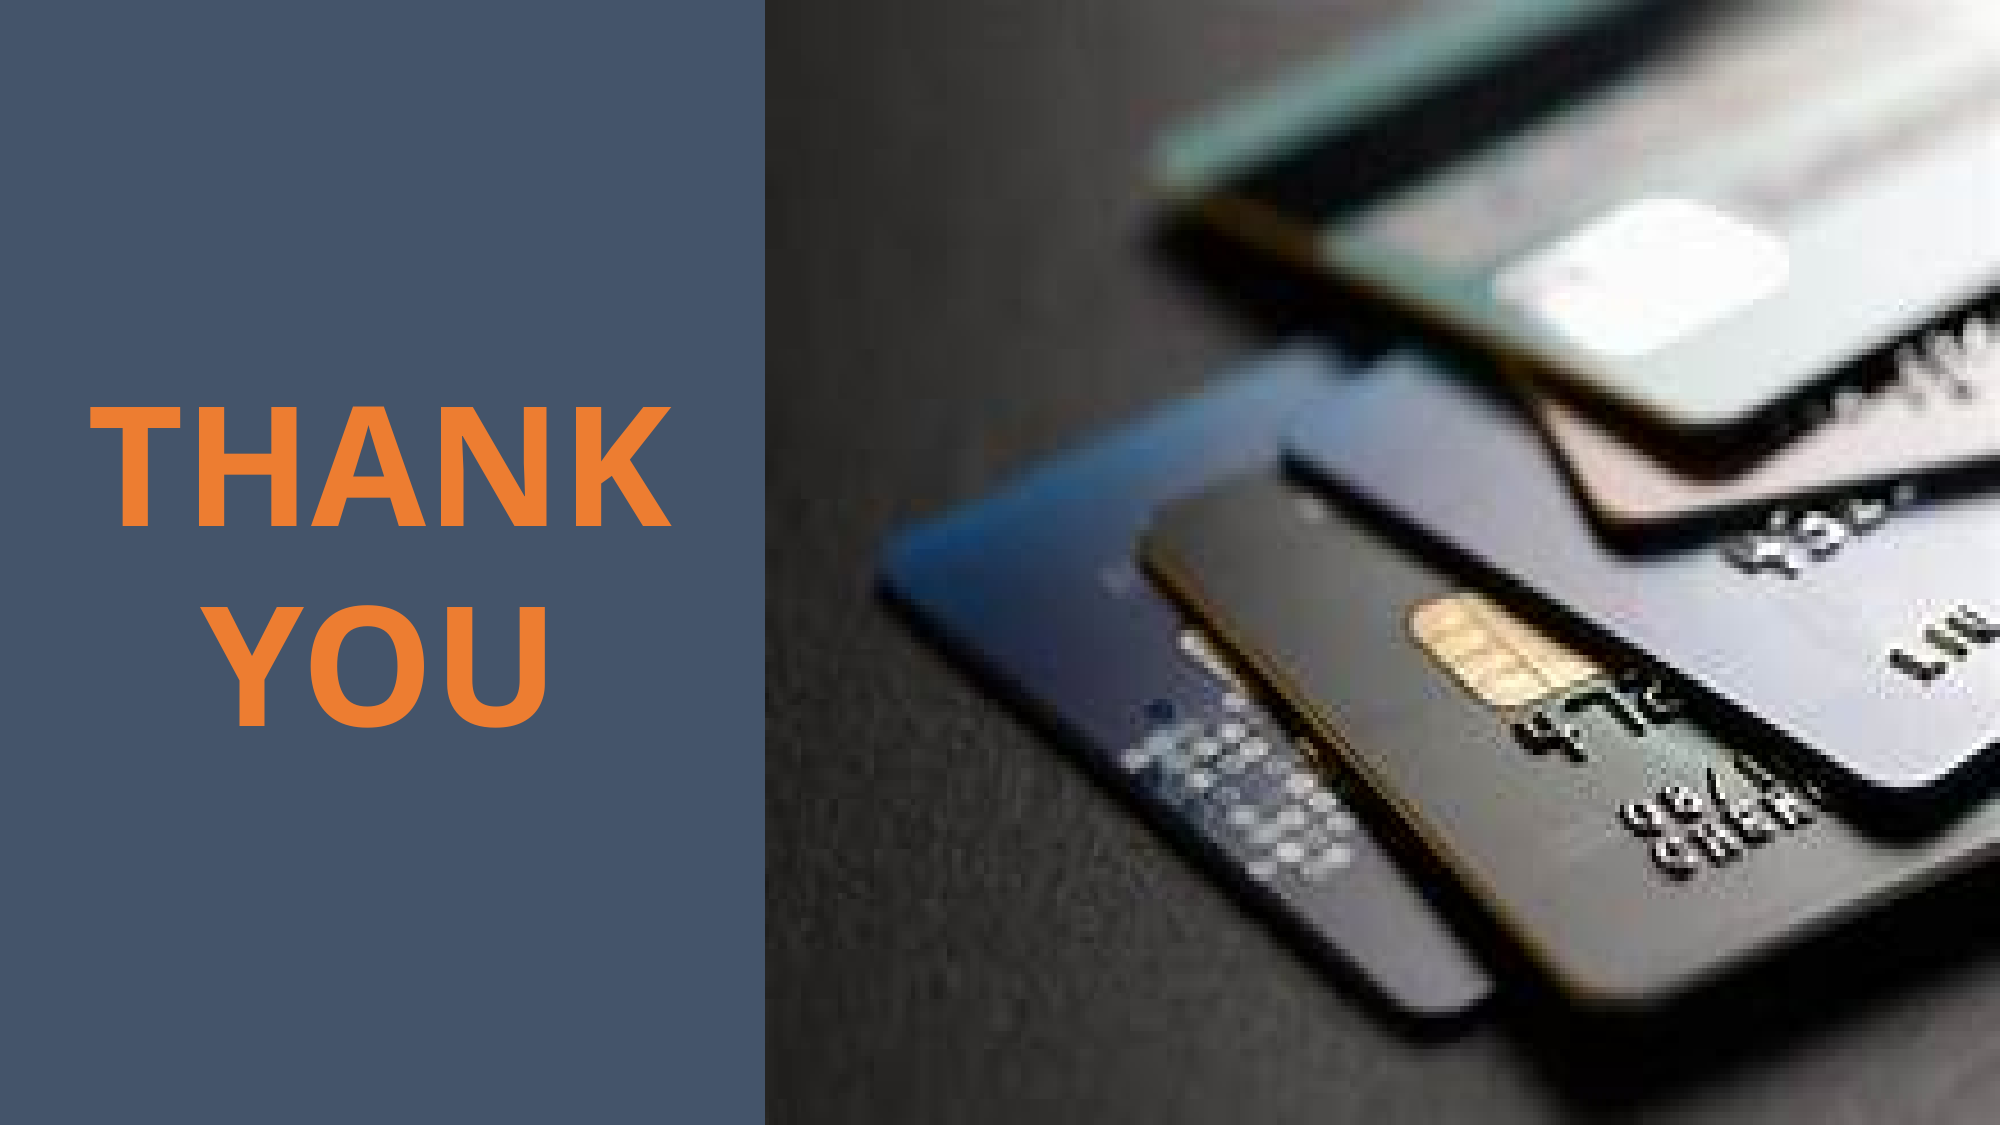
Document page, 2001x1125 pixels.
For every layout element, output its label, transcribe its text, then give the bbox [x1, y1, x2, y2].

text_box THANK YOU [0, 352, 758, 768]
picture [765, 0, 2000, 1125]
